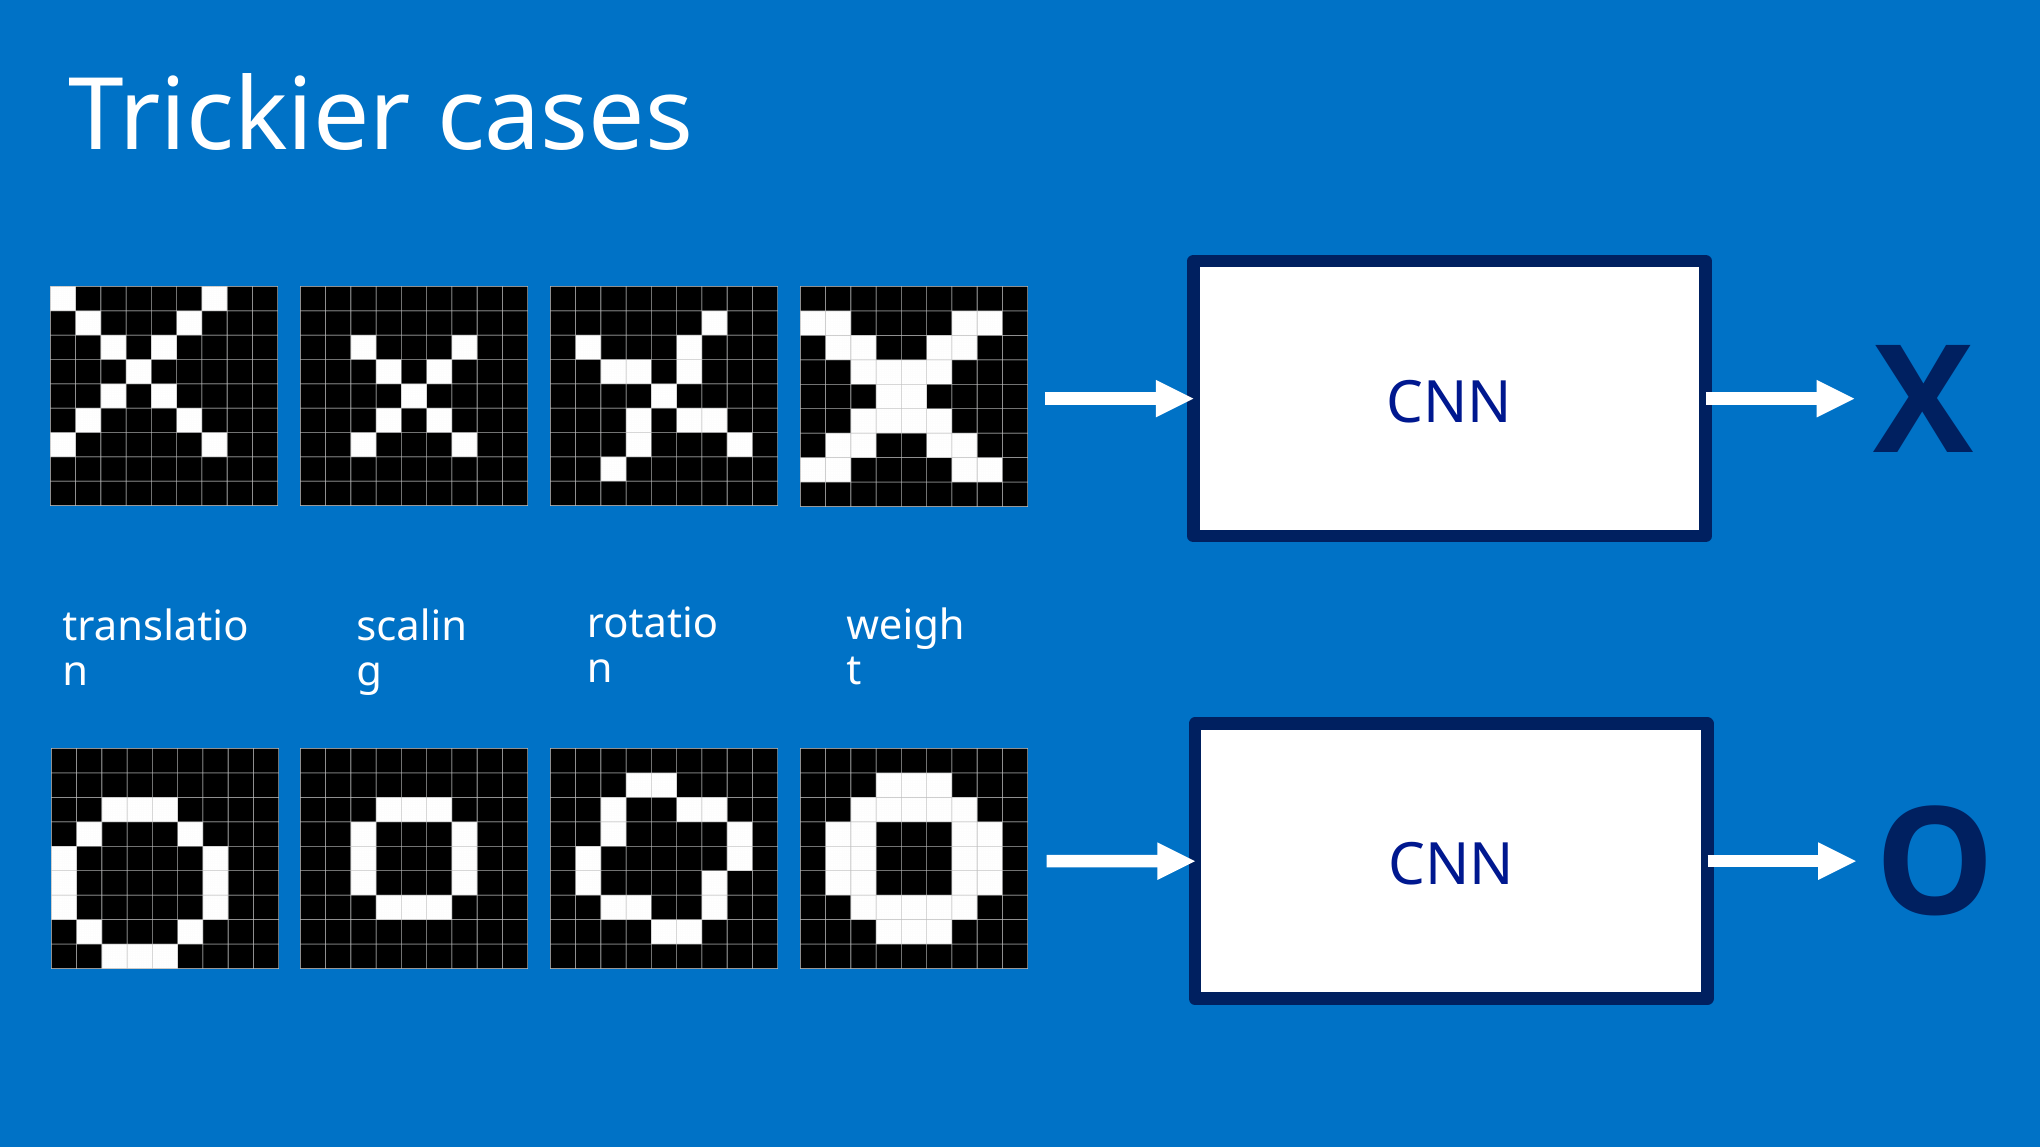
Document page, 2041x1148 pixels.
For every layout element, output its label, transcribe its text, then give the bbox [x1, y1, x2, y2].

text_box X [1843, 299, 2004, 512]
picture [51, 748, 279, 969]
text_box weight [816, 580, 1003, 674]
picture [50, 285, 278, 507]
text_box rotation [556, 577, 765, 672]
picture [800, 748, 1028, 969]
text_box O [1845, 761, 2021, 974]
picture [300, 748, 528, 969]
picture [300, 285, 528, 507]
text_box scaling [326, 580, 515, 675]
text_box CNN [1194, 723, 1708, 999]
picture [550, 285, 778, 507]
picture [550, 748, 778, 969]
picture [800, 286, 1028, 507]
text_box translation [32, 580, 290, 675]
title Trickier cases [45, 48, 1996, 199]
text_box CNN [1193, 261, 1706, 537]
